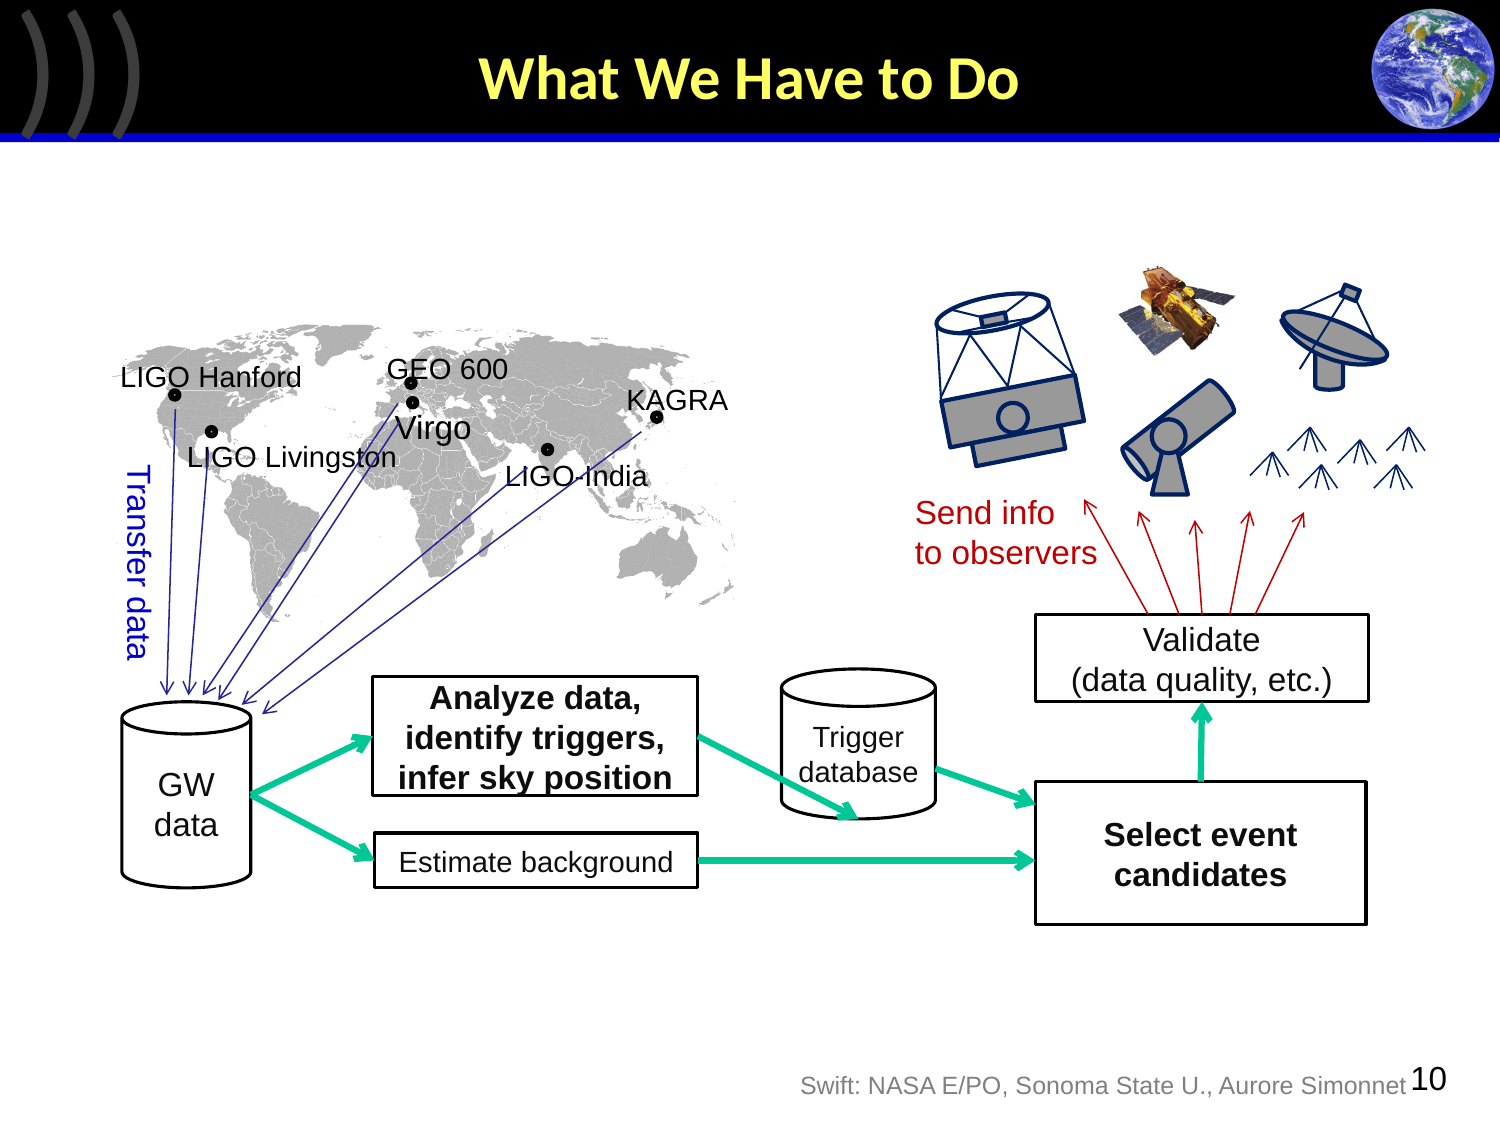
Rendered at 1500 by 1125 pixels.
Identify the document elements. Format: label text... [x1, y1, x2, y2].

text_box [1385, 426, 1401, 451]
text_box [1362, 440, 1368, 465]
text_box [1411, 428, 1417, 453]
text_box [217, 421, 400, 701]
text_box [1298, 464, 1314, 489]
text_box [1303, 427, 1310, 451]
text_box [1323, 465, 1330, 490]
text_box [1138, 510, 1180, 615]
text_box Analyze data, identify triggers, infer sky position [371, 675, 700, 798]
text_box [1275, 286, 1401, 390]
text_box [1118, 409, 1238, 495]
text_box Estimate background [373, 831, 700, 890]
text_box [1249, 451, 1265, 476]
slide_number 10 [1125, 1050, 1463, 1100]
picture [1109, 262, 1244, 358]
title What We Have to Do [150, 20, 1350, 138]
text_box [241, 467, 256, 706]
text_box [1229, 510, 1251, 615]
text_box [1390, 464, 1397, 489]
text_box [1367, 439, 1377, 463]
text_box Validate (data quality, etc.) [1034, 613, 1370, 704]
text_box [261, 431, 642, 715]
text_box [1403, 464, 1413, 489]
text_box Select event candidates [1033, 780, 1368, 927]
picture [1370, 6, 1496, 132]
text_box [697, 735, 782, 745]
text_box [1266, 451, 1273, 476]
text_box Send info to observers [900, 483, 1113, 579]
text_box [166, 408, 176, 696]
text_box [1334, 470, 1338, 489]
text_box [250, 794, 375, 861]
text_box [1275, 453, 1281, 478]
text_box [1373, 464, 1389, 489]
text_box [1287, 426, 1302, 451]
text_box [1315, 464, 1322, 489]
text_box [250, 735, 374, 794]
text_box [935, 768, 1037, 805]
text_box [1353, 439, 1360, 464]
text_box GW data [119, 700, 253, 890]
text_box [1337, 439, 1352, 464]
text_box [1402, 427, 1409, 451]
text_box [188, 449, 197, 696]
text_box Transfer data [113, 629, 161, 690]
text_box Trigger database [779, 666, 938, 822]
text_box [1254, 511, 1305, 615]
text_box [202, 403, 399, 696]
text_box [1313, 426, 1327, 451]
text_box Swift: NASA E/PO, Sonoma State U., Aurore Simonnet [785, 1062, 1423, 1108]
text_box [112, 320, 736, 622]
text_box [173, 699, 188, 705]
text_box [937, 294, 1075, 460]
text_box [1398, 465, 1405, 490]
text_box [1083, 498, 1149, 615]
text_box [1194, 519, 1203, 615]
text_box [1313, 428, 1318, 453]
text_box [1285, 458, 1289, 476]
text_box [1412, 426, 1426, 451]
